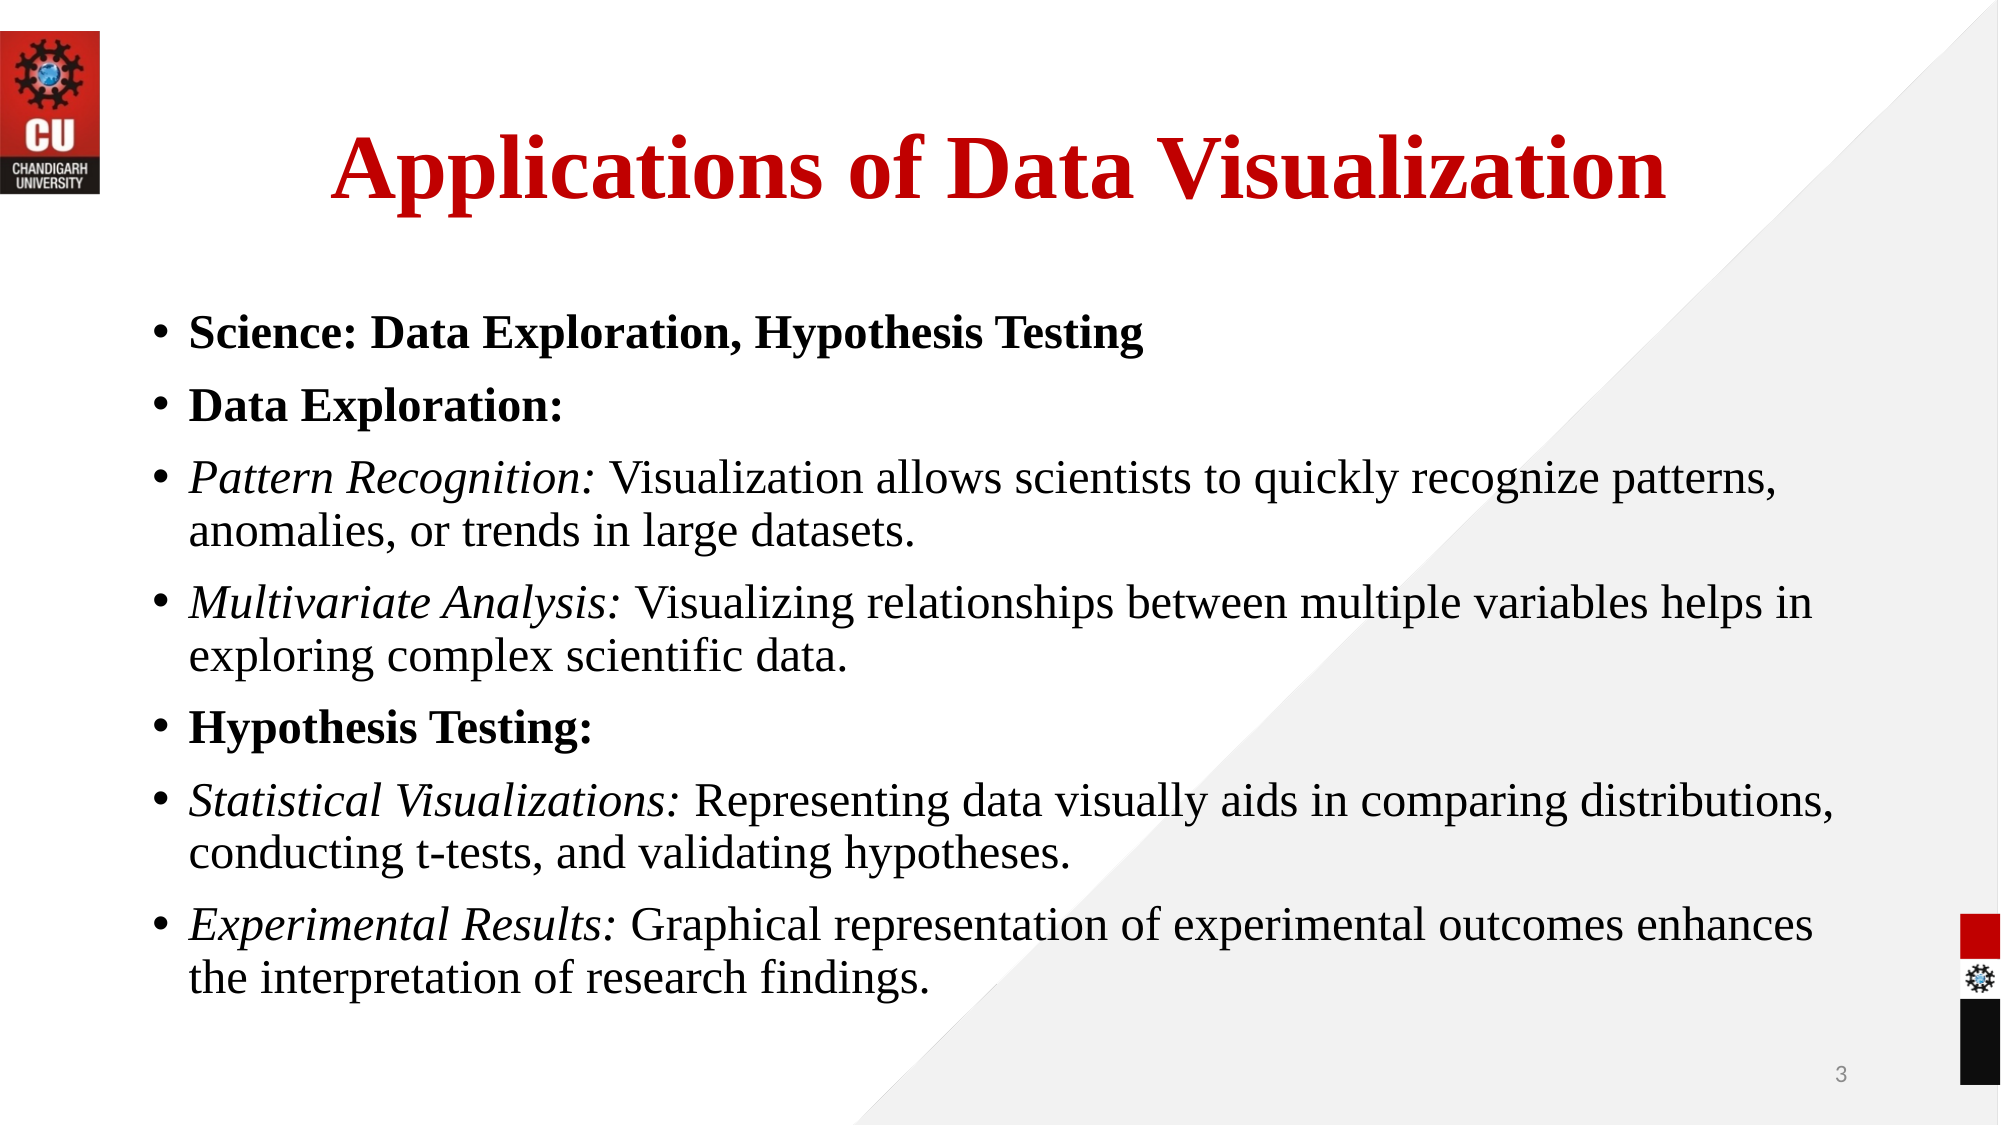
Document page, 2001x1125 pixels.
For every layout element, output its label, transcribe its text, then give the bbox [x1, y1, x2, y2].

picture [0, 0, 2001, 1125]
slide_number 3 [1412, 1042, 1863, 1103]
list Science: Data Exploration, Hypothesis Testing Data Exploration: Pattern Recognition: Visualization allows scientists to quickly recognize patterns, anomalies, or trends in large datasets. Multivariate Analysis: Visualizing relationships between multiple variables helps in exploring complex scientific data. Hypothesis Testing: Statistical Visualizations: Representing data visually aids in comparing distributions, conducting t-tests, and validating hypotheses. Experimental Results: Graphical representation of experimental outcomes enhances the interpretation of research findings. [137, 299, 1863, 1014]
title Applications of Data Visualization [137, 59, 1863, 278]
